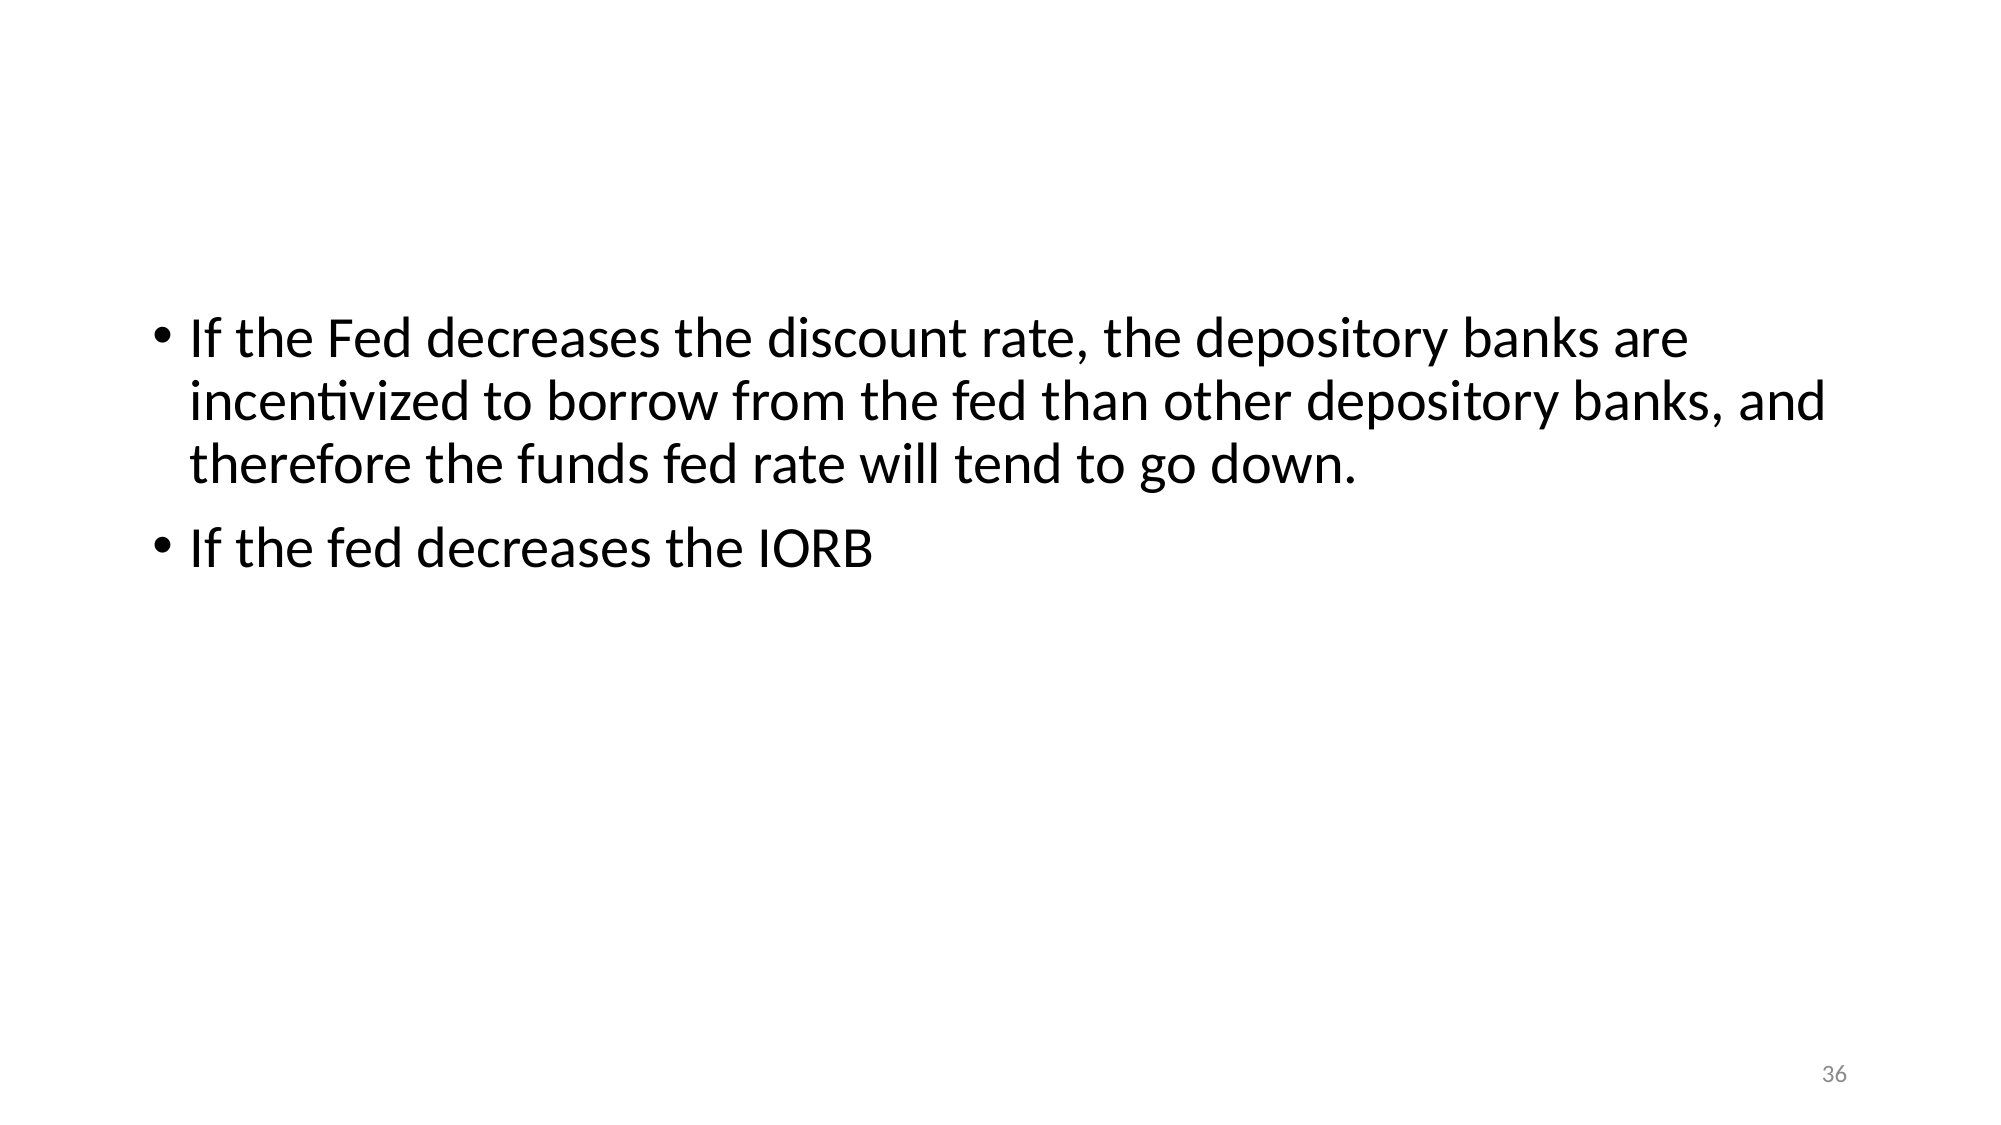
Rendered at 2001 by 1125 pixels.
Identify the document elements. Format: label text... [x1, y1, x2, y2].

slide_number 36 [1412, 1042, 1863, 1103]
list If the Fed decreases the discount rate, the depository banks are incentivized to borrow from the fed than other depository banks, and therefore the funds fed rate will tend to go down. If the fed decreases the IORB [137, 299, 1863, 1014]
